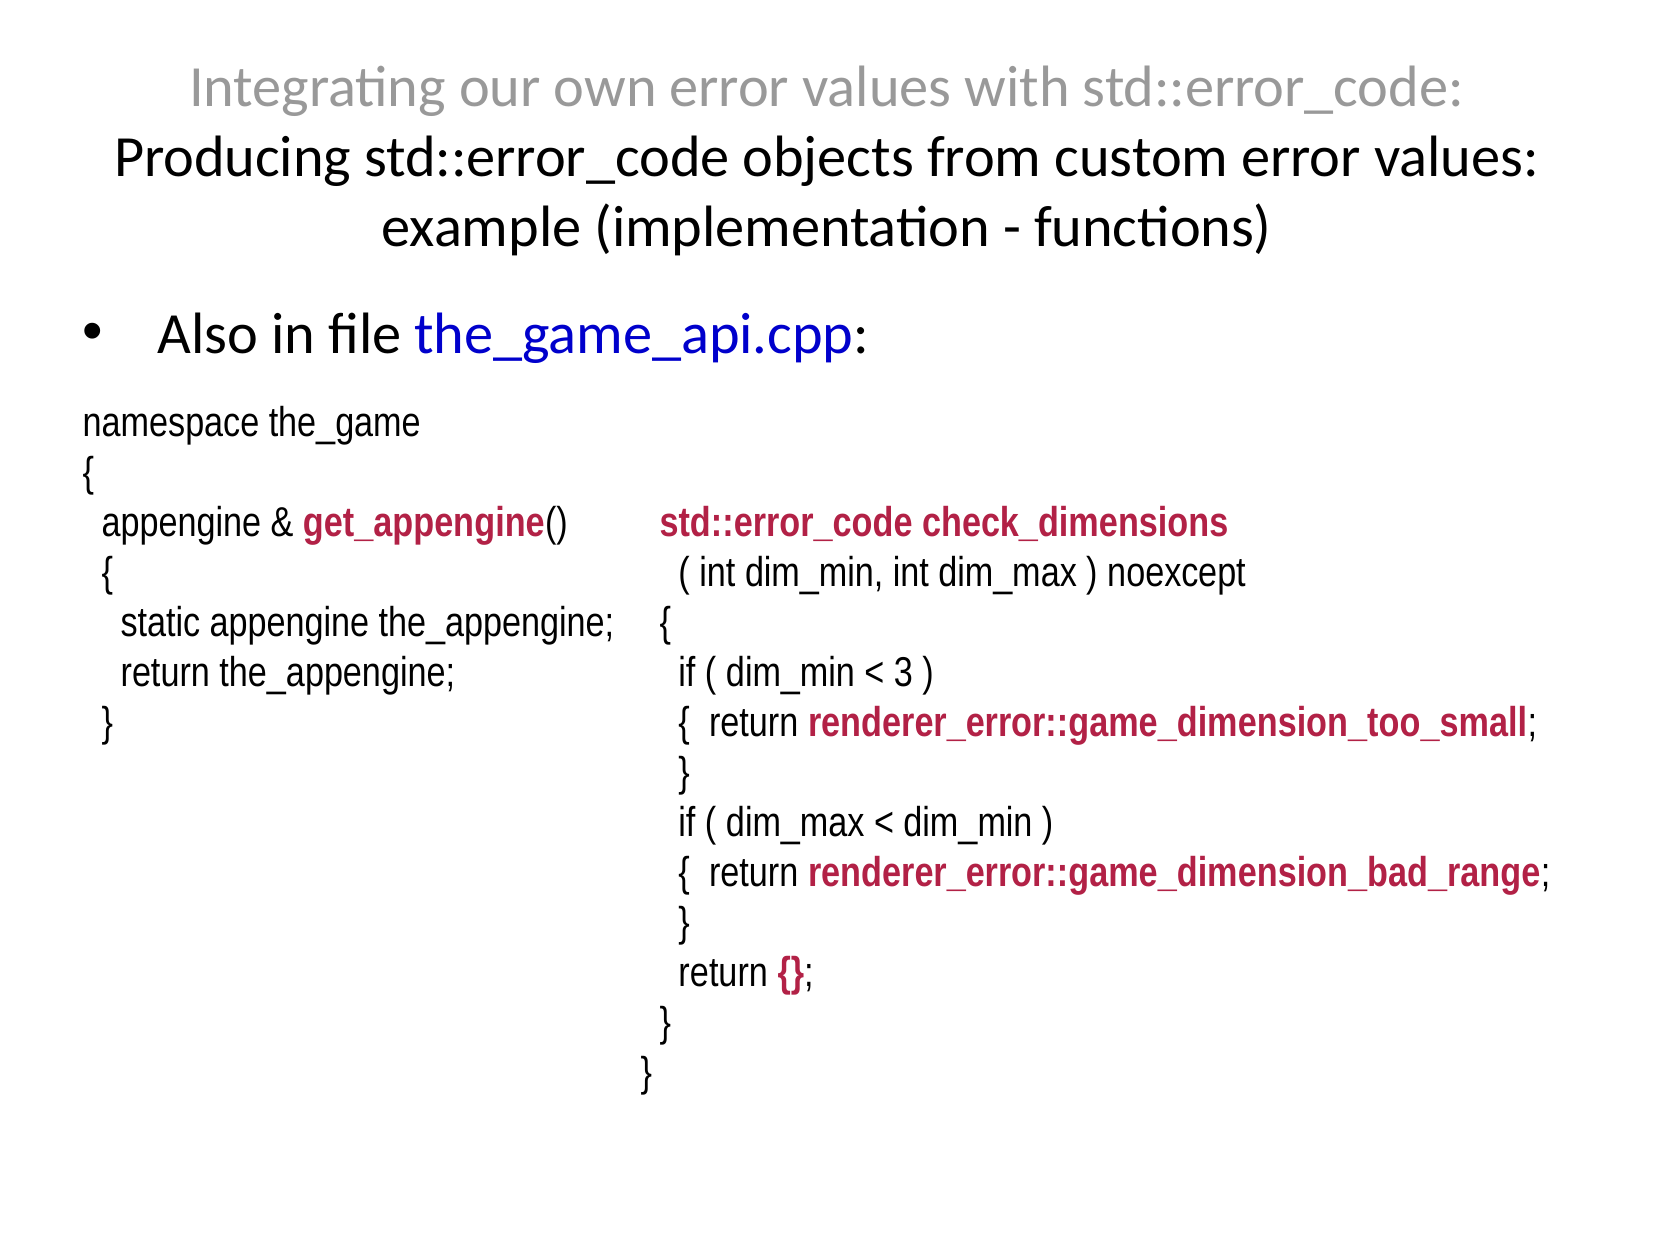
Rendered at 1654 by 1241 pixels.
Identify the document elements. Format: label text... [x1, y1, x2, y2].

text_box std::error_code check_dimensions ( int dim_min, int dim_max ) noexcept { if ( dim_min < 3 ) { return renderer_error::game_dimension_too_small; } if ( dim_max < dim_min ) { return renderer_error::game_dimension_bad_range; } return {}; } } [640, 444, 1571, 1132]
list Also in file the_game_api.cpp: namespace the_game { appengine & get_appengine() { static appengine the_appengine; return the_appengine; } [82, 295, 1033, 1218]
title Integrating our own error values with std::error_code: Producing std::error_code objects from custom error values: example (implementation - functions) [82, 49, 1571, 257]
